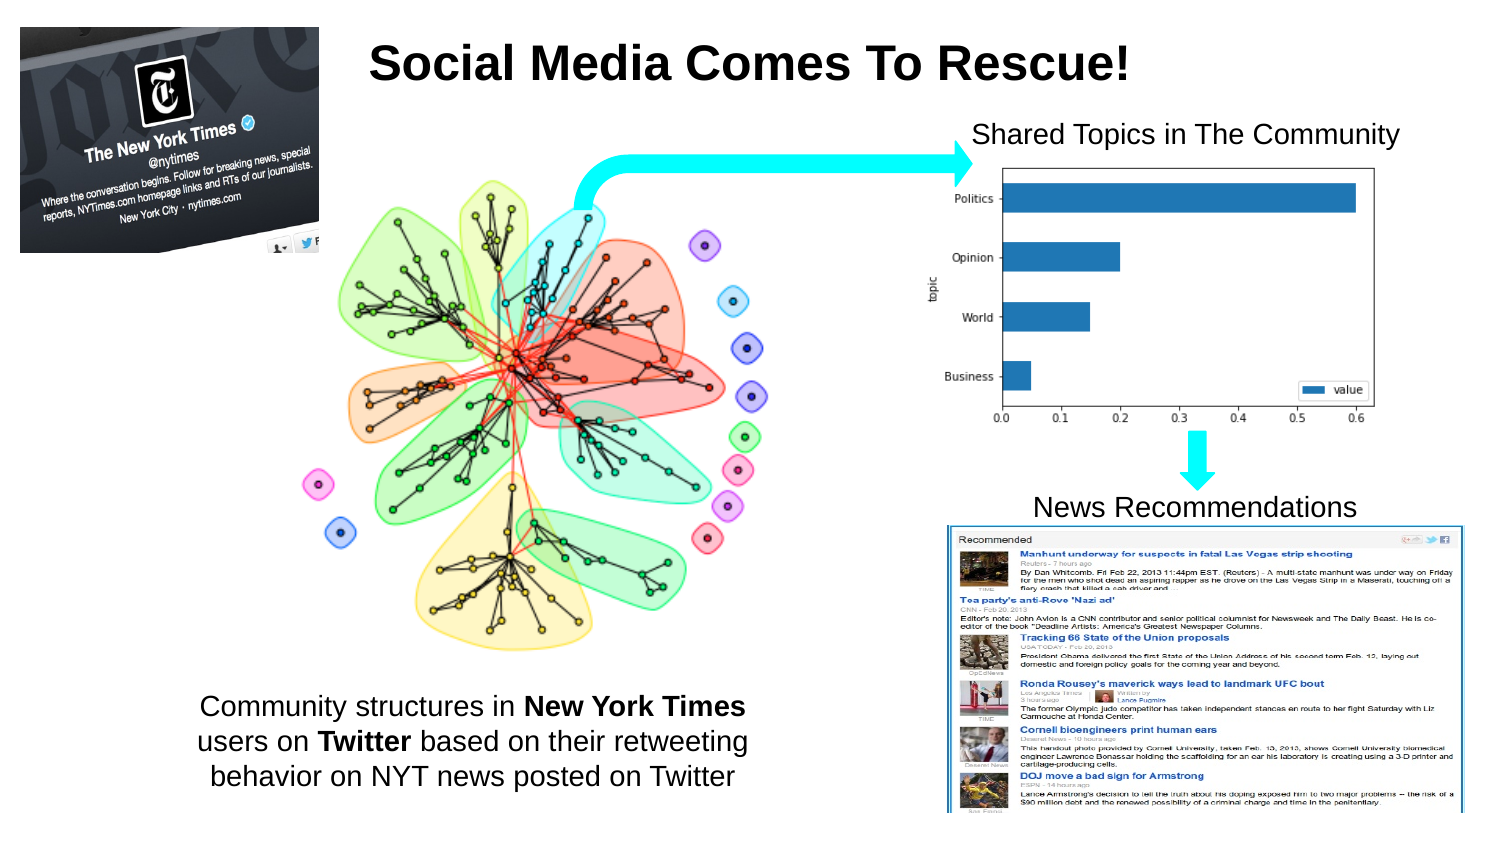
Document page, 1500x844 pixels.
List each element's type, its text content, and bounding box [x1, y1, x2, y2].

text_box Community structures in New York Times users on Twitter based on their retweeting behavior on NYT news posted on Twitter [180, 667, 766, 813]
picture [20, 26, 895, 722]
picture [946, 524, 1465, 813]
picture [920, 157, 1386, 432]
text_box [619, 141, 967, 173]
text_box Shared Topics in The Community [956, 100, 1439, 180]
text_box [1180, 441, 1215, 490]
text_box News Recommendations [1017, 472, 1431, 523]
text_box Social Media Comes To Rescue! [307, 15, 1193, 117]
